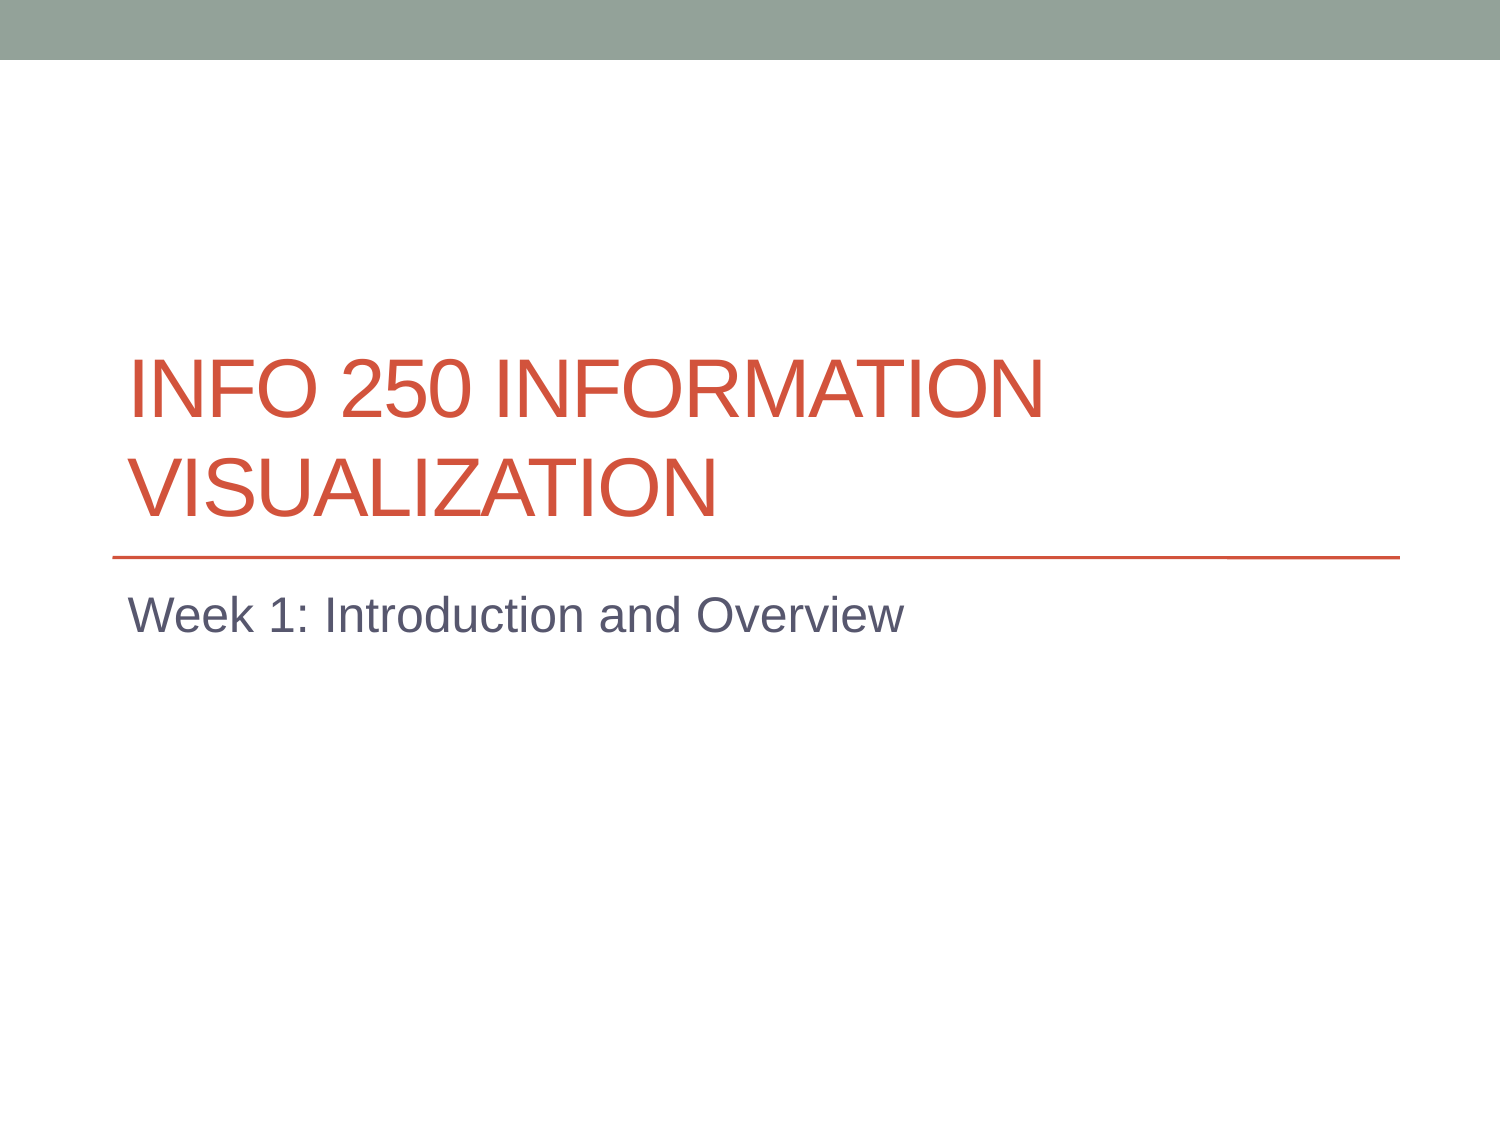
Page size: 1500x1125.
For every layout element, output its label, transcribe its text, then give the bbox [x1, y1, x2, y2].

subtitle Week 1: Introduction and Overview [112, 575, 1163, 863]
title INFO 250 Information Visualization [112, 224, 1400, 542]
